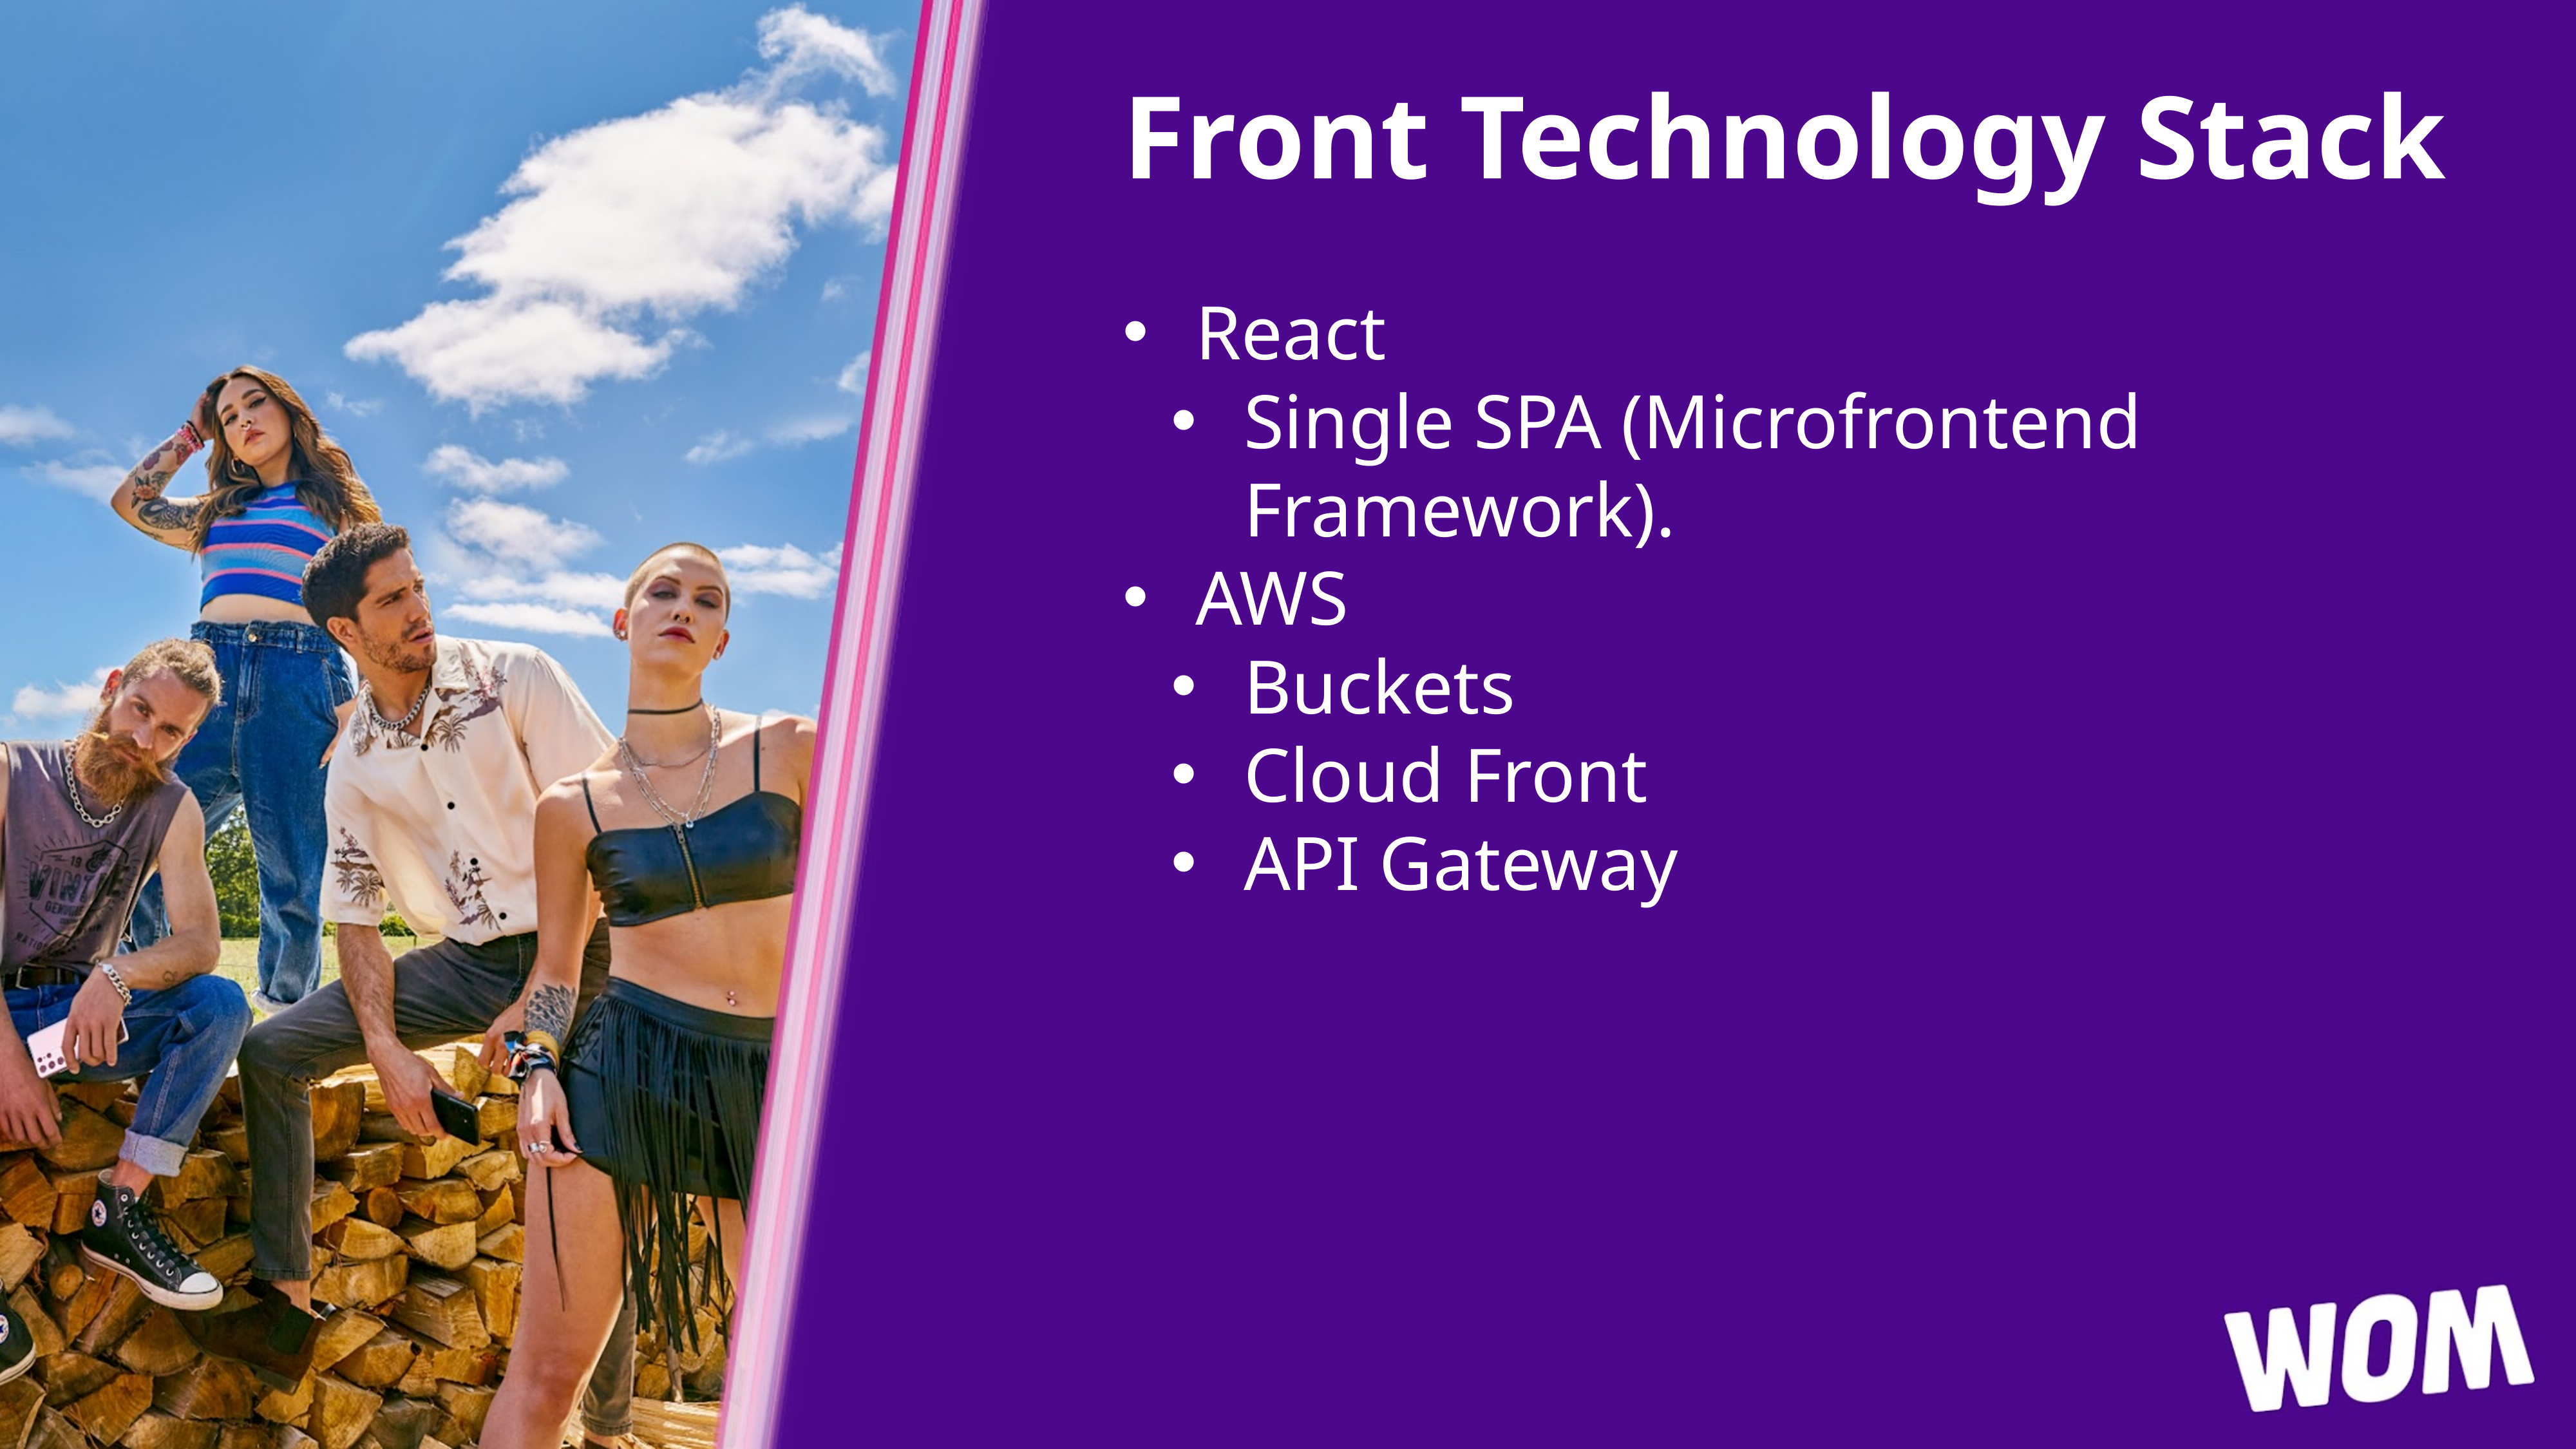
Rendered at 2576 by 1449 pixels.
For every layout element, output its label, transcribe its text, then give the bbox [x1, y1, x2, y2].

title Front Technology Stack [1117, 52, 2494, 206]
list React Single SPA (Microfrontend Framework). AWS Buckets Cloud Front API Gateway [1117, 280, 2494, 1234]
picture [0, 0, 2576, 1449]
